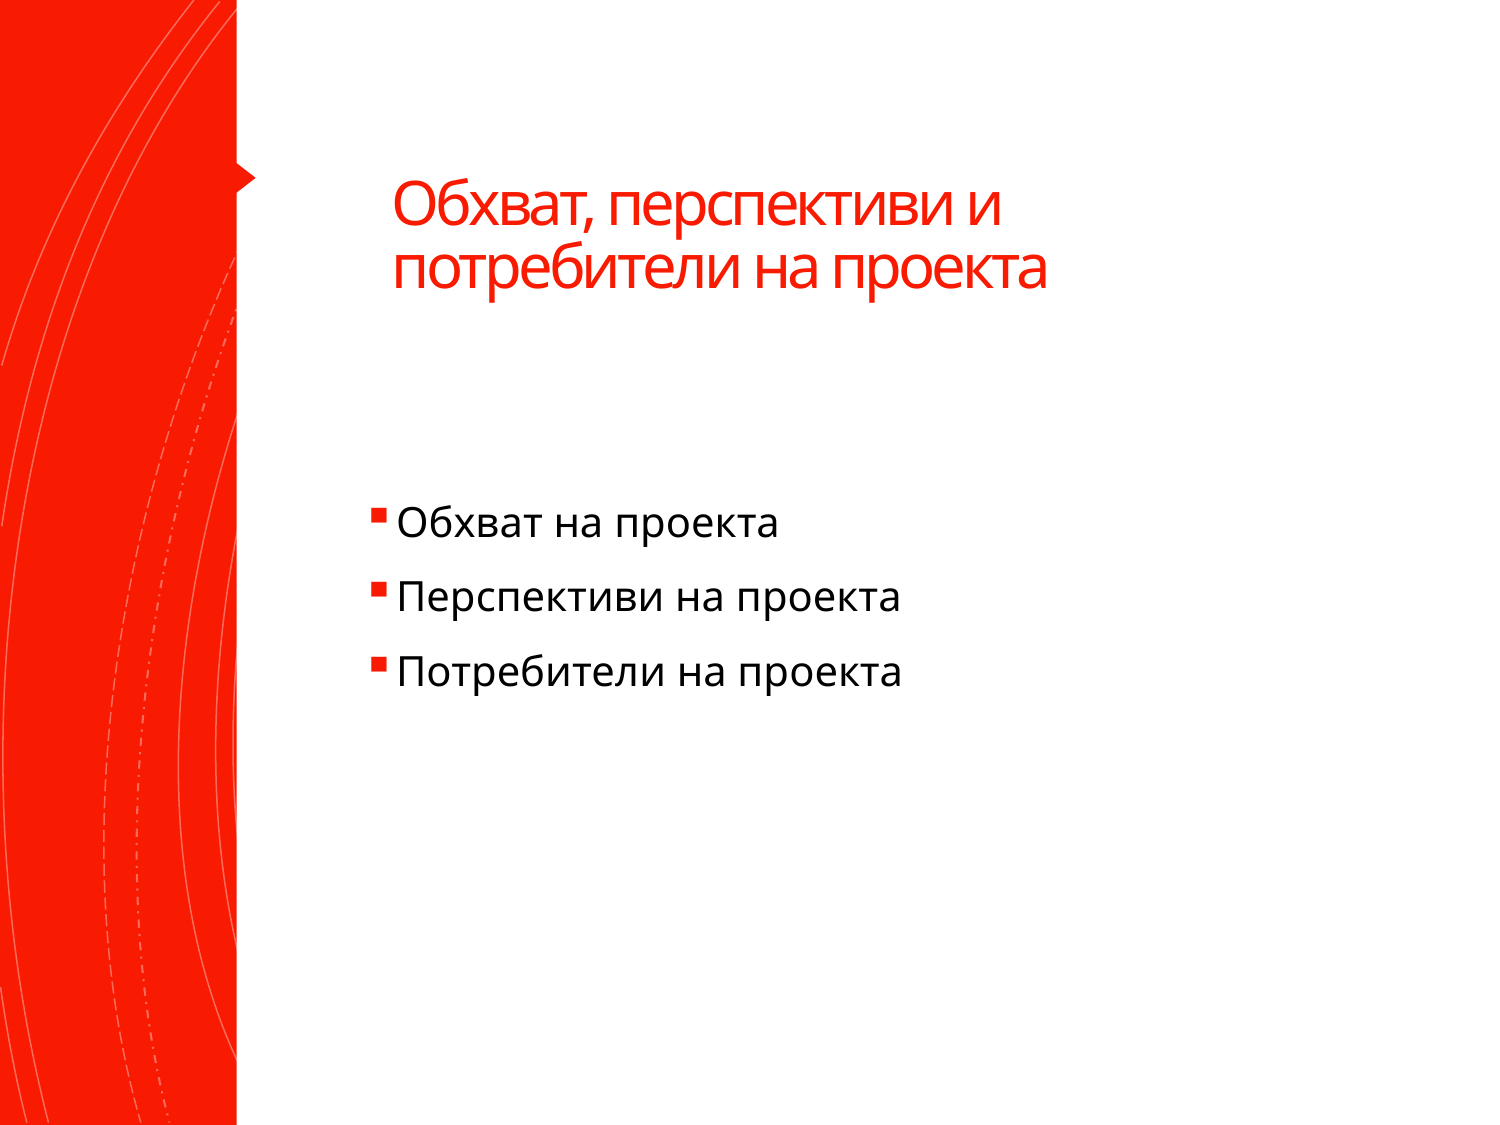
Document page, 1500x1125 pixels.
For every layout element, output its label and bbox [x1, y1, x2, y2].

text_box [0, 0, 1498, 1125]
